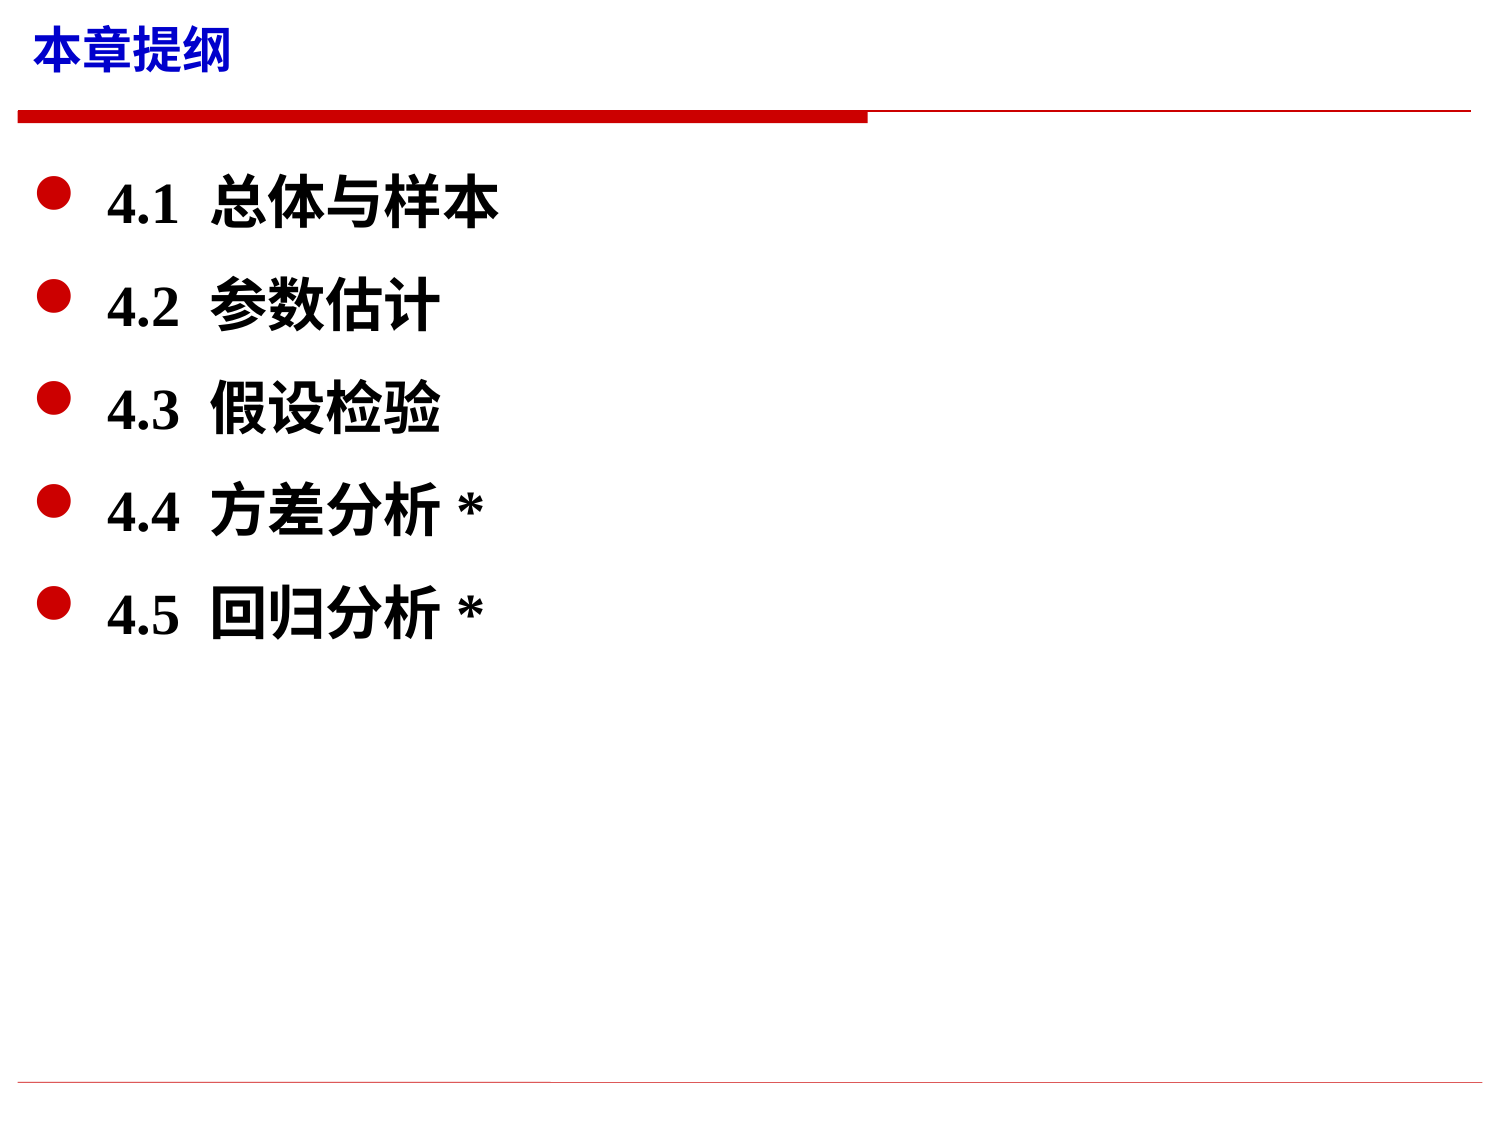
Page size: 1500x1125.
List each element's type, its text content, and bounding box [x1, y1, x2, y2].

title 本章提纲 [17, 22, 1483, 87]
list 4.1 总体与样本 4.2 参数估计 4.3 假设检验 4.4 方差分析* 4.5 回归分析* [17, 137, 1483, 1071]
